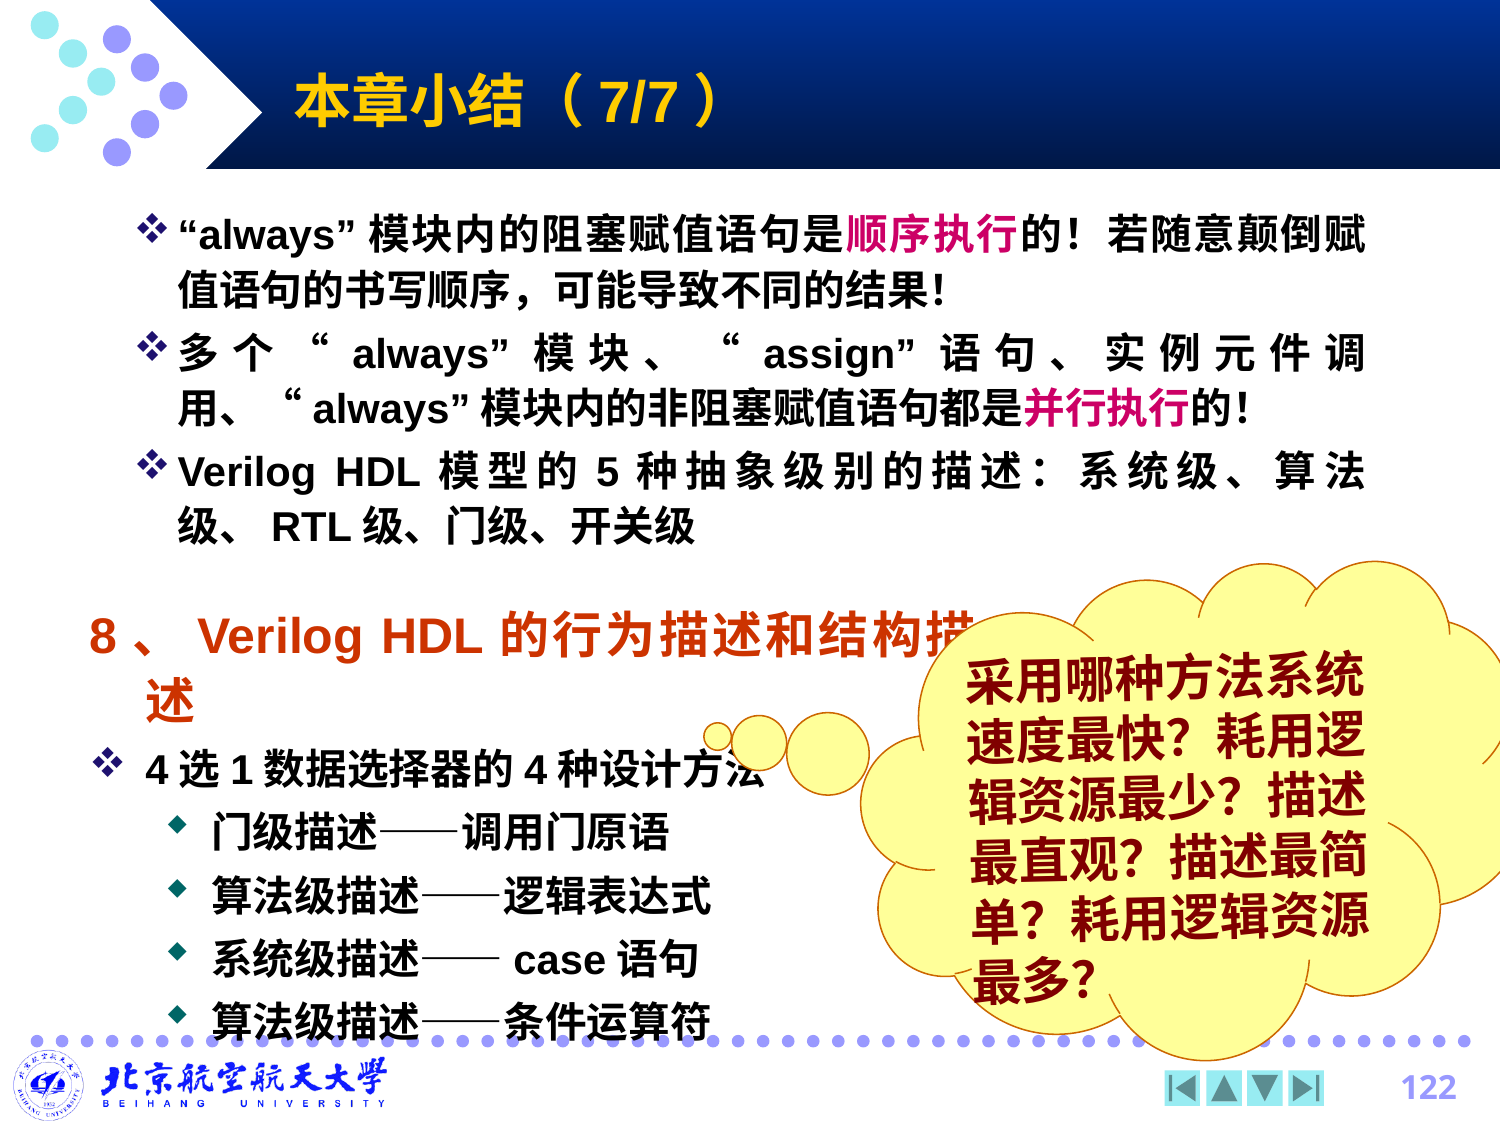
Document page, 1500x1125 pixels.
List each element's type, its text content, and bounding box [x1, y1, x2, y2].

text_box [406, 1034, 419, 1039]
text_box “always”模块内的阻塞赋值语句是顺序执行的！若随意颠倒赋值语句的书写顺序，可能导致不同的结果！ 多个“always”模块、“assign”语句、实例元件调用、“always”模块内的非阻塞赋值语句都是并行执行的！ Verilog HDL模型的5种抽象级别的描述：系统级、算法级、RTL级、门级、开关级 [118, 196, 1381, 558]
text_box [236, 1034, 243, 1040]
slide_number 122 [1328, 1058, 1473, 1109]
text_box [606, 1034, 620, 1040]
title 本章小结（7/7） [278, 43, 1500, 155]
text_box 采用哪种方法系统速度最快？耗用逻辑资源最少？描述最直观？描述最简单？耗用逻辑资源最多？ [860, 561, 1500, 1061]
list 8、Verilog HDL的行为描述和结构描述 4选1数据选择器的4种设计方法 门级描述——调用门原语 算法级描述——逻辑表达式 系统级描述——case语句 算法级描述——条件运算符 [74, 590, 991, 1020]
text_box [632, 1034, 642, 1040]
text_box [282, 1034, 293, 1039]
picture [13, 1047, 387, 1125]
text_box [357, 1034, 368, 1038]
text_box [307, 1034, 319, 1040]
text_box 采用哪种方法系统速度最快？耗用逻辑资源最少？描述最直观？描述最简单？耗用逻辑资源最多？ [703, 712, 870, 796]
